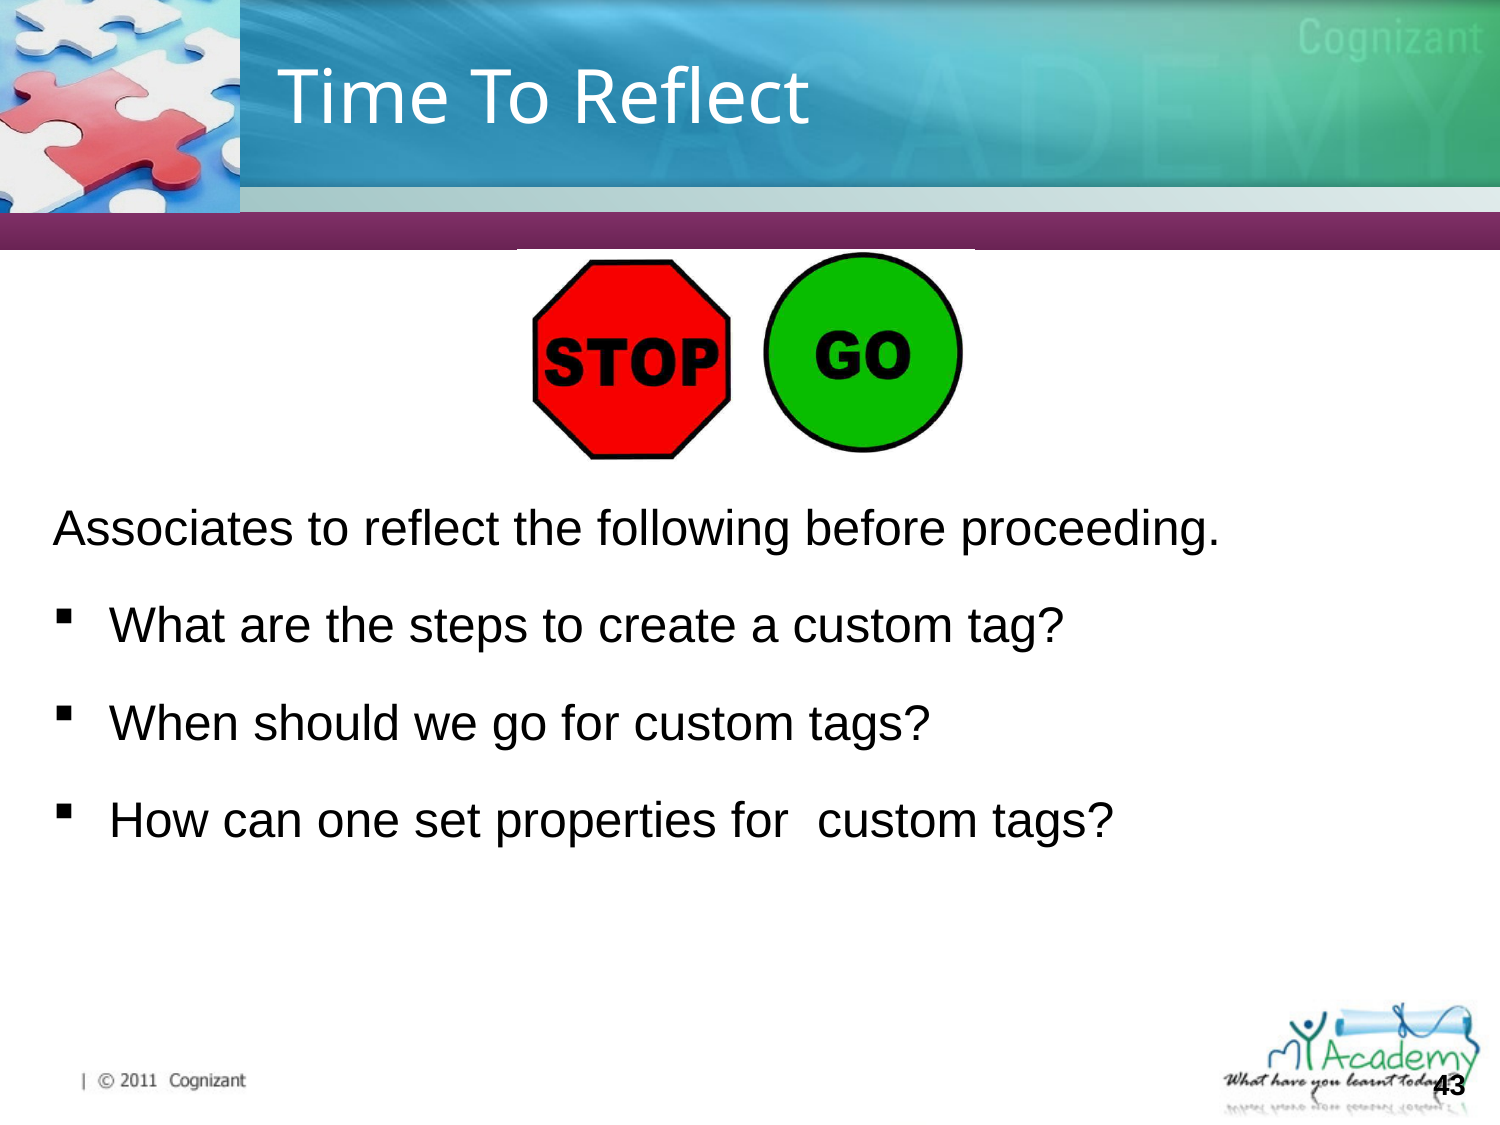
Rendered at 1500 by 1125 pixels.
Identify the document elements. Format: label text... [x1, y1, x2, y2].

picture [0, 249, 1500, 1125]
picture [0, 0, 262, 213]
list Associates to reflect the following before proceeding. What are the steps to create a custom tag? When should we go for custom tags? How can one set properties for custom tags? [37, 487, 1463, 926]
title Time To Reflect [262, 0, 1500, 188]
slide_number 43 [1418, 1059, 1492, 1112]
